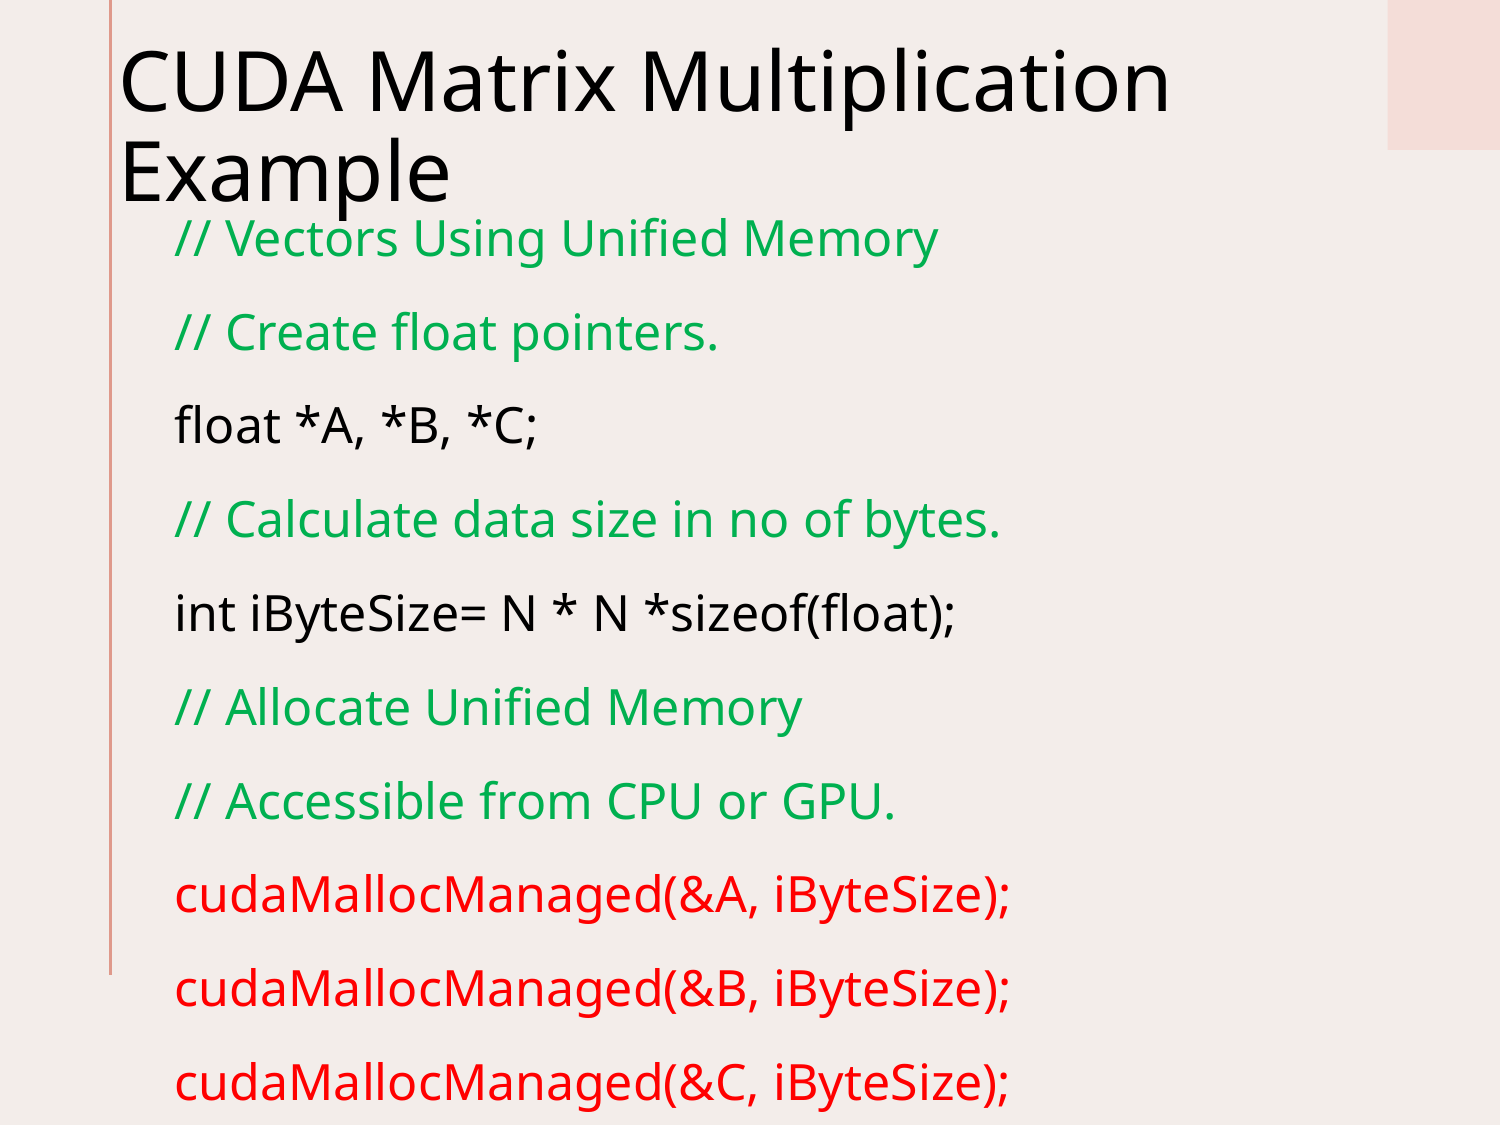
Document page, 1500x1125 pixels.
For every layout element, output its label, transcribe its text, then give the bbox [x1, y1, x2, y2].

list // Vectors Using Unified Memory // Create float pointers. float *A, *B, *C; // Calculate data size in no of bytes. int iByteSize= N * N *sizeof(float); // Allocate Unified Memory // Accessible from CPU or GPU. cudaMallocManaged(&A, iByteSize); cudaMallocManaged(&B, iByteSize); cudaMallocManaged(&C, iByteSize); [175, 210, 1382, 1019]
text_box [0, 0, 1500, 141]
text_box CUDA Matrix Multiplication Example [118, 12, 1369, 248]
